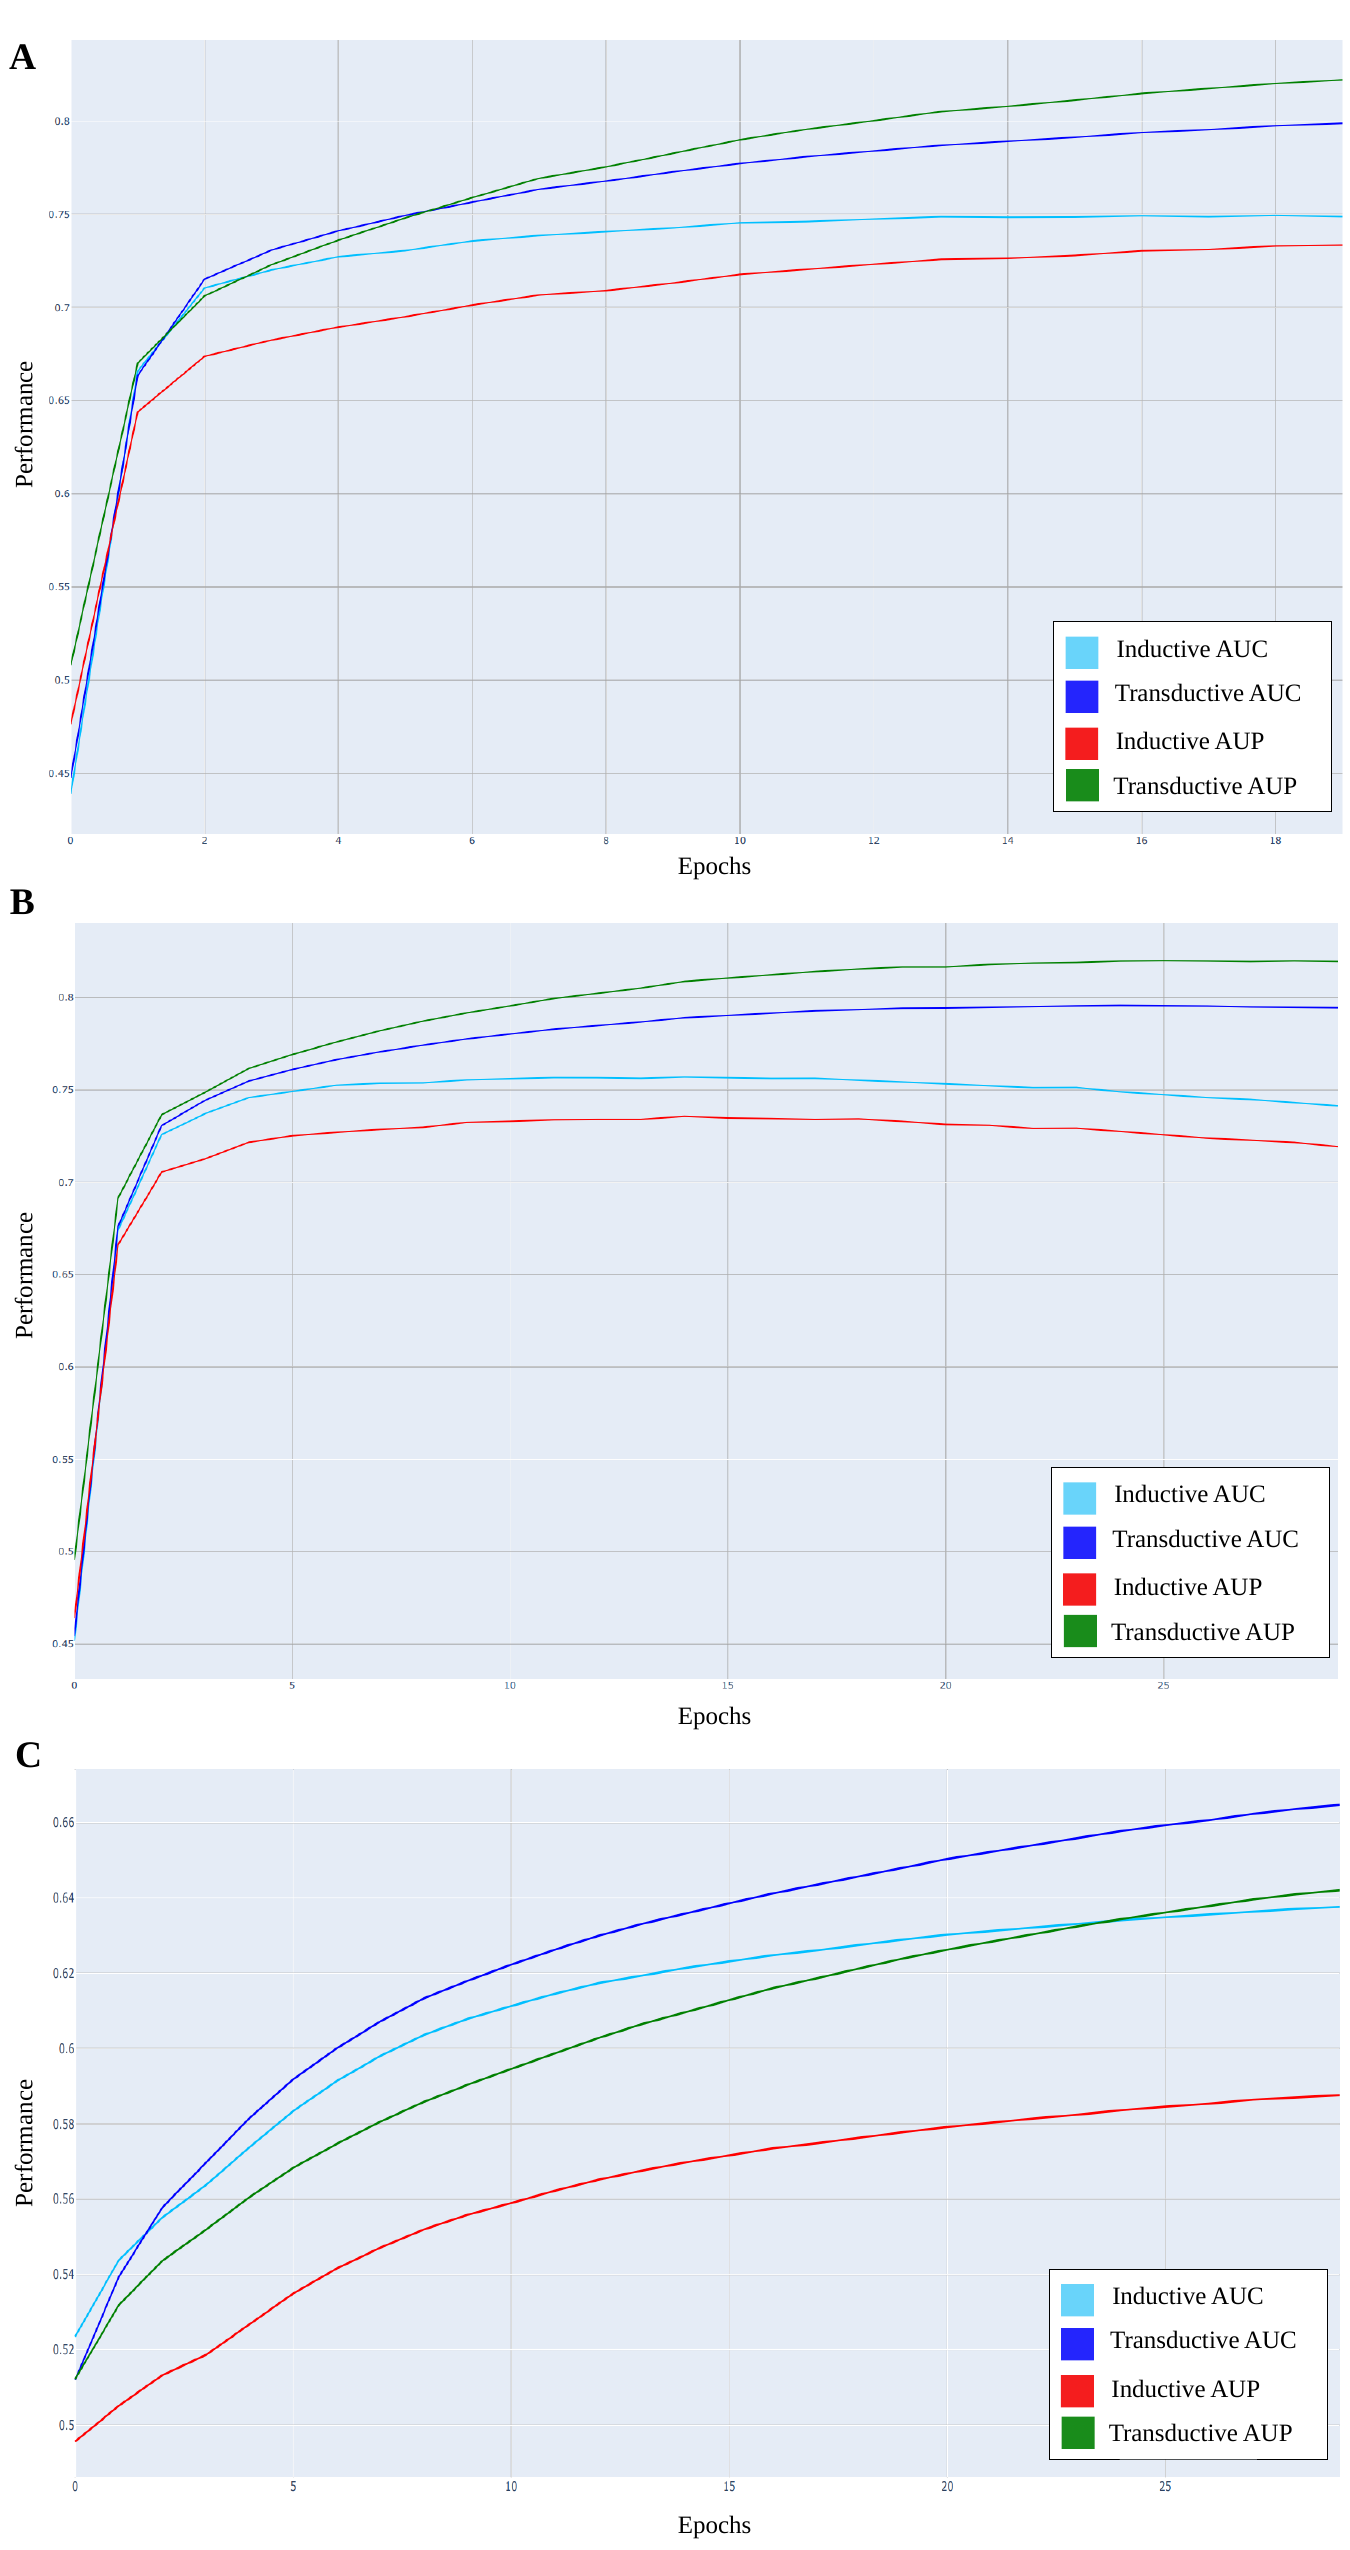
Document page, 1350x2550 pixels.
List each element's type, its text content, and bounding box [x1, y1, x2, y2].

text_box Performance [0, 2064, 38, 2222]
picture [38, 1752, 1350, 2504]
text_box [0, 915, 1350, 1736]
text_box C [0, 1736, 58, 1783]
text_box Epochs [663, 2504, 767, 2547]
text_box Epochs [663, 853, 767, 887]
text_box A [0, 24, 52, 85]
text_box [1051, 1467, 1330, 1658]
picture [38, 31, 1350, 853]
text_box B [0, 869, 51, 915]
text_box Performance [0, 346, 38, 504]
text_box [1053, 621, 1332, 812]
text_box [1049, 2269, 1328, 2460]
